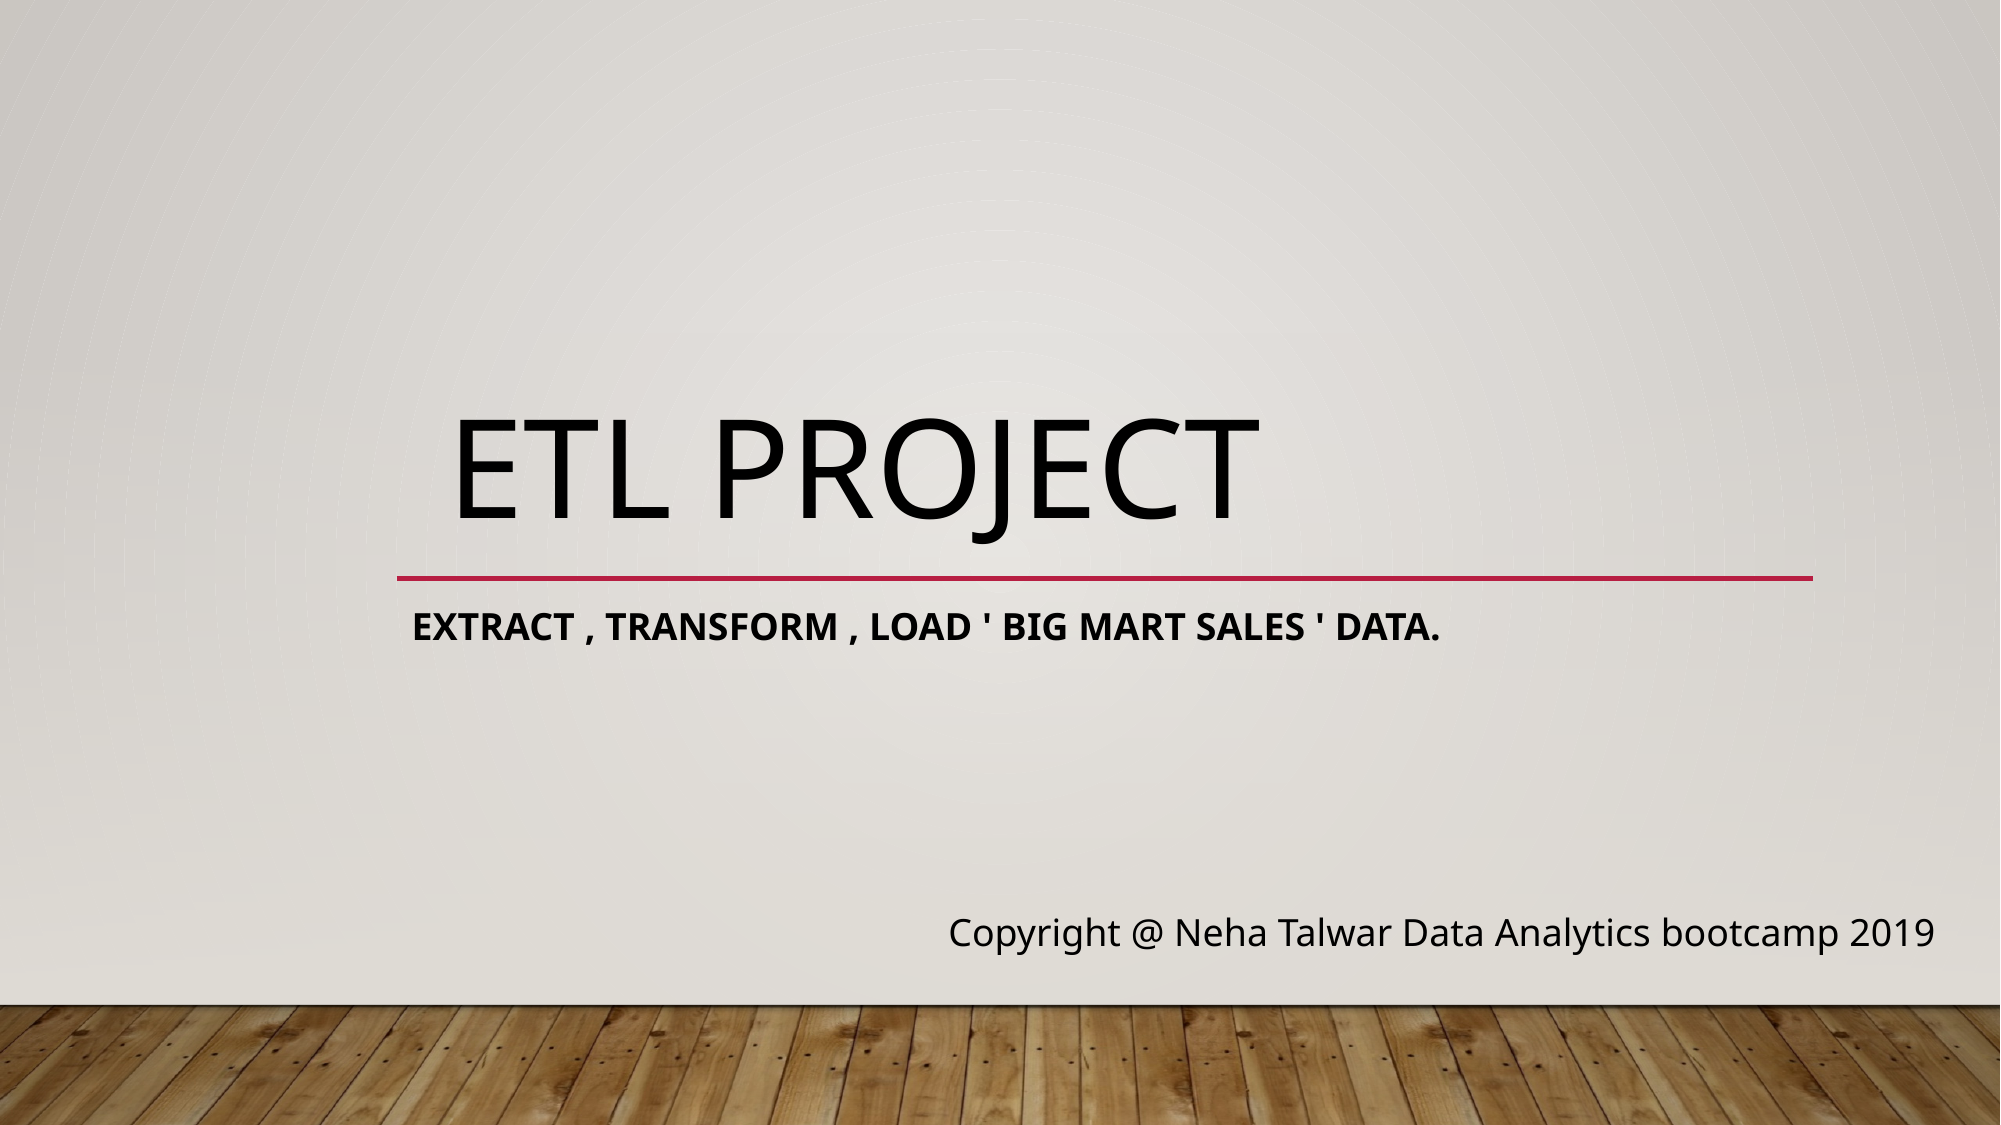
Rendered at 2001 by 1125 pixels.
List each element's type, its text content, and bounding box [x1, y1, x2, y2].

subtitle EXTRACT , TRANSFORM , LOAD ' BIG MART SALES ' DATA. [396, 579, 1814, 740]
picture [0, 1005, 2000, 1125]
title ETL PROJECT [396, 131, 1814, 549]
text_box Copyright @ Neha Talwar Data Analytics bootcamp 2019 [933, 901, 1957, 962]
